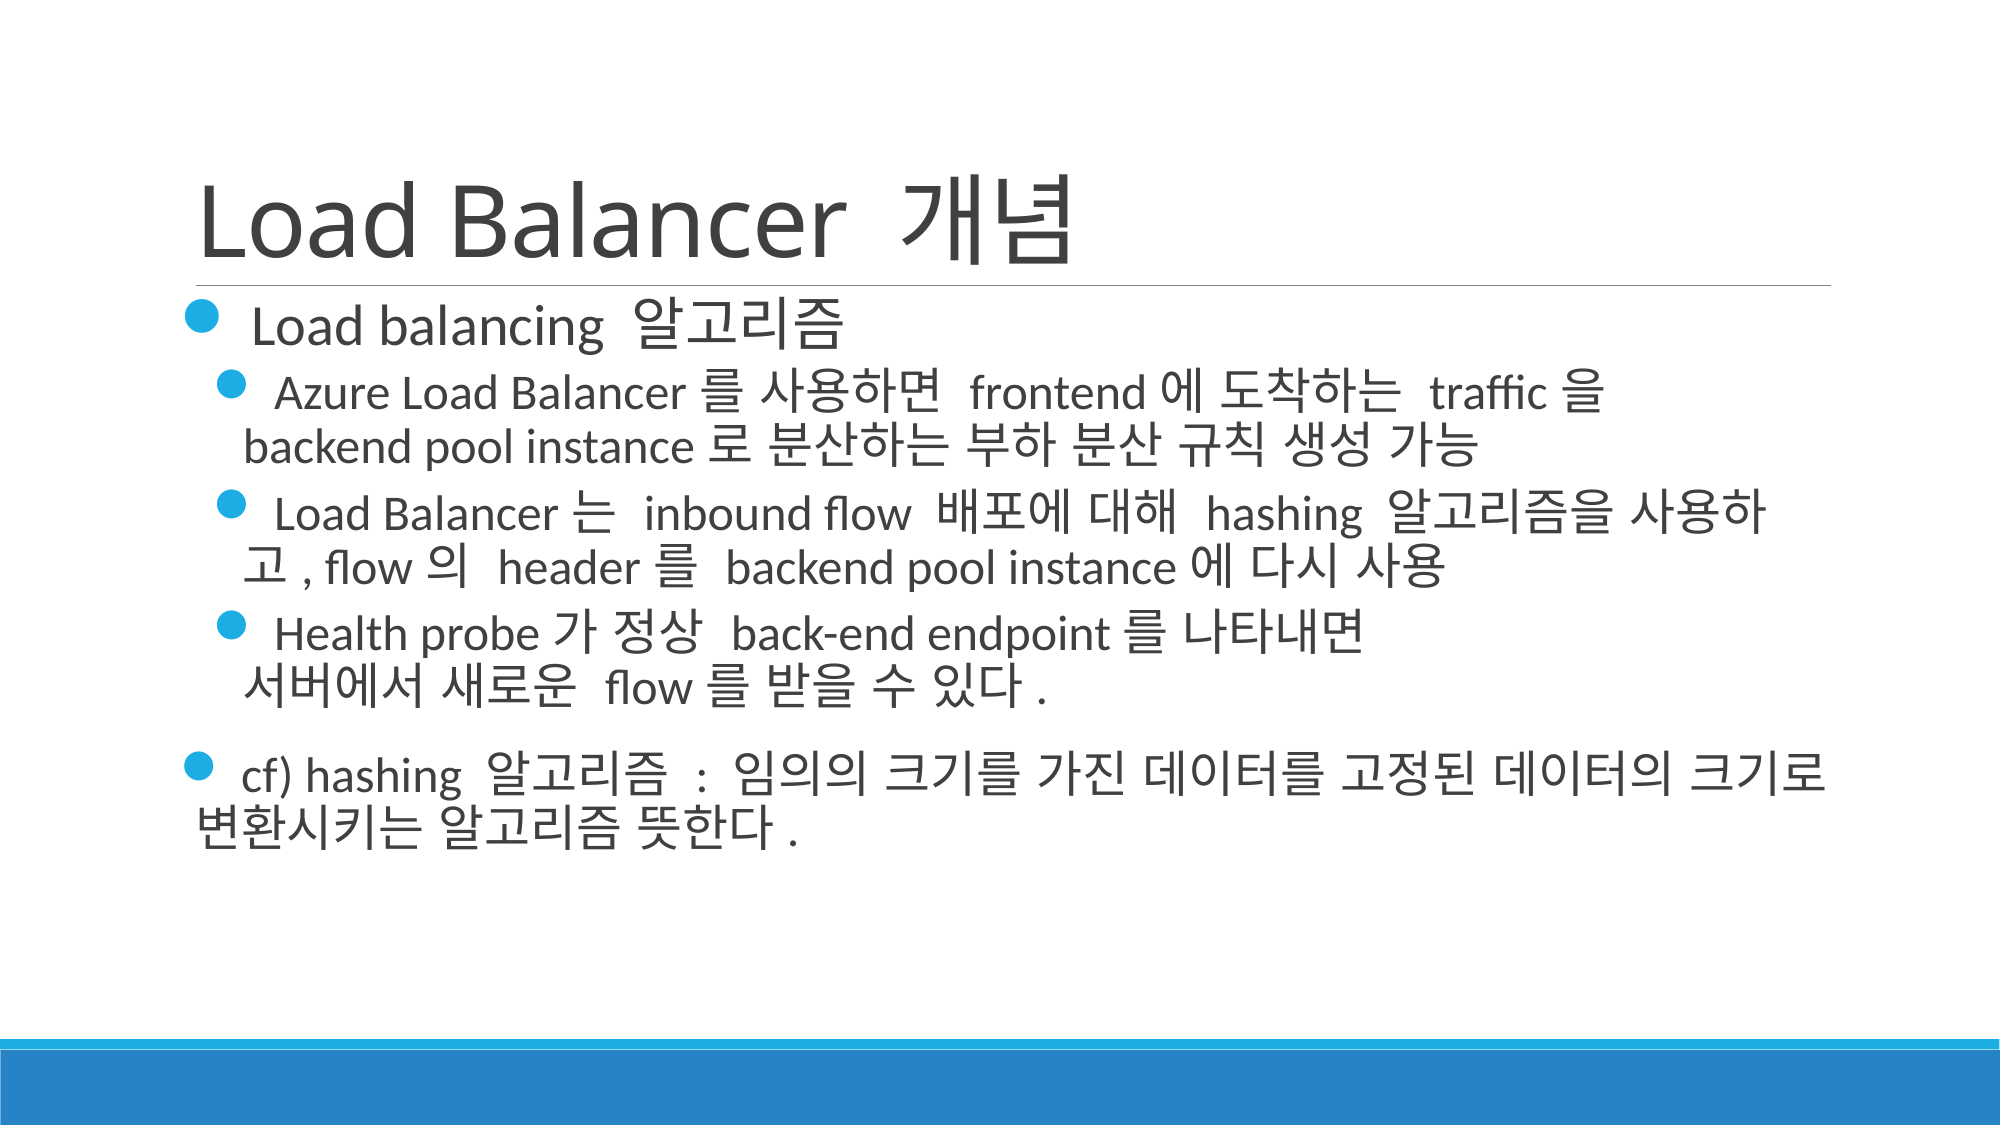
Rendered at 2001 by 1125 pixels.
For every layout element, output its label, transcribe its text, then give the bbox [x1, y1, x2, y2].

title Load Balancer 개념 [180, 47, 1830, 285]
list Load balancing 알고리즘 Azure Load Balancer를 사용하면 frontend에 도착하는 traffic을 backend pool instance로 분산하는 부하 분산 규칙 생성 가능 Load Balancer는 inbound flow 배포에 대해 hashing 알고리즘을 사용하고, flow의 header를 backend pool instance에 다시 사용 Health probe가 정상 back-end endpoint를 나타내면 서버에서 새로운 flow를 받을 수 있다. cf) hashing 알고리즘 : 임의의 크기를 가진 데이터를 고정된 데이터의 크기로 변환시키는 알고리즘 뜻한다. [180, 287, 1830, 948]
